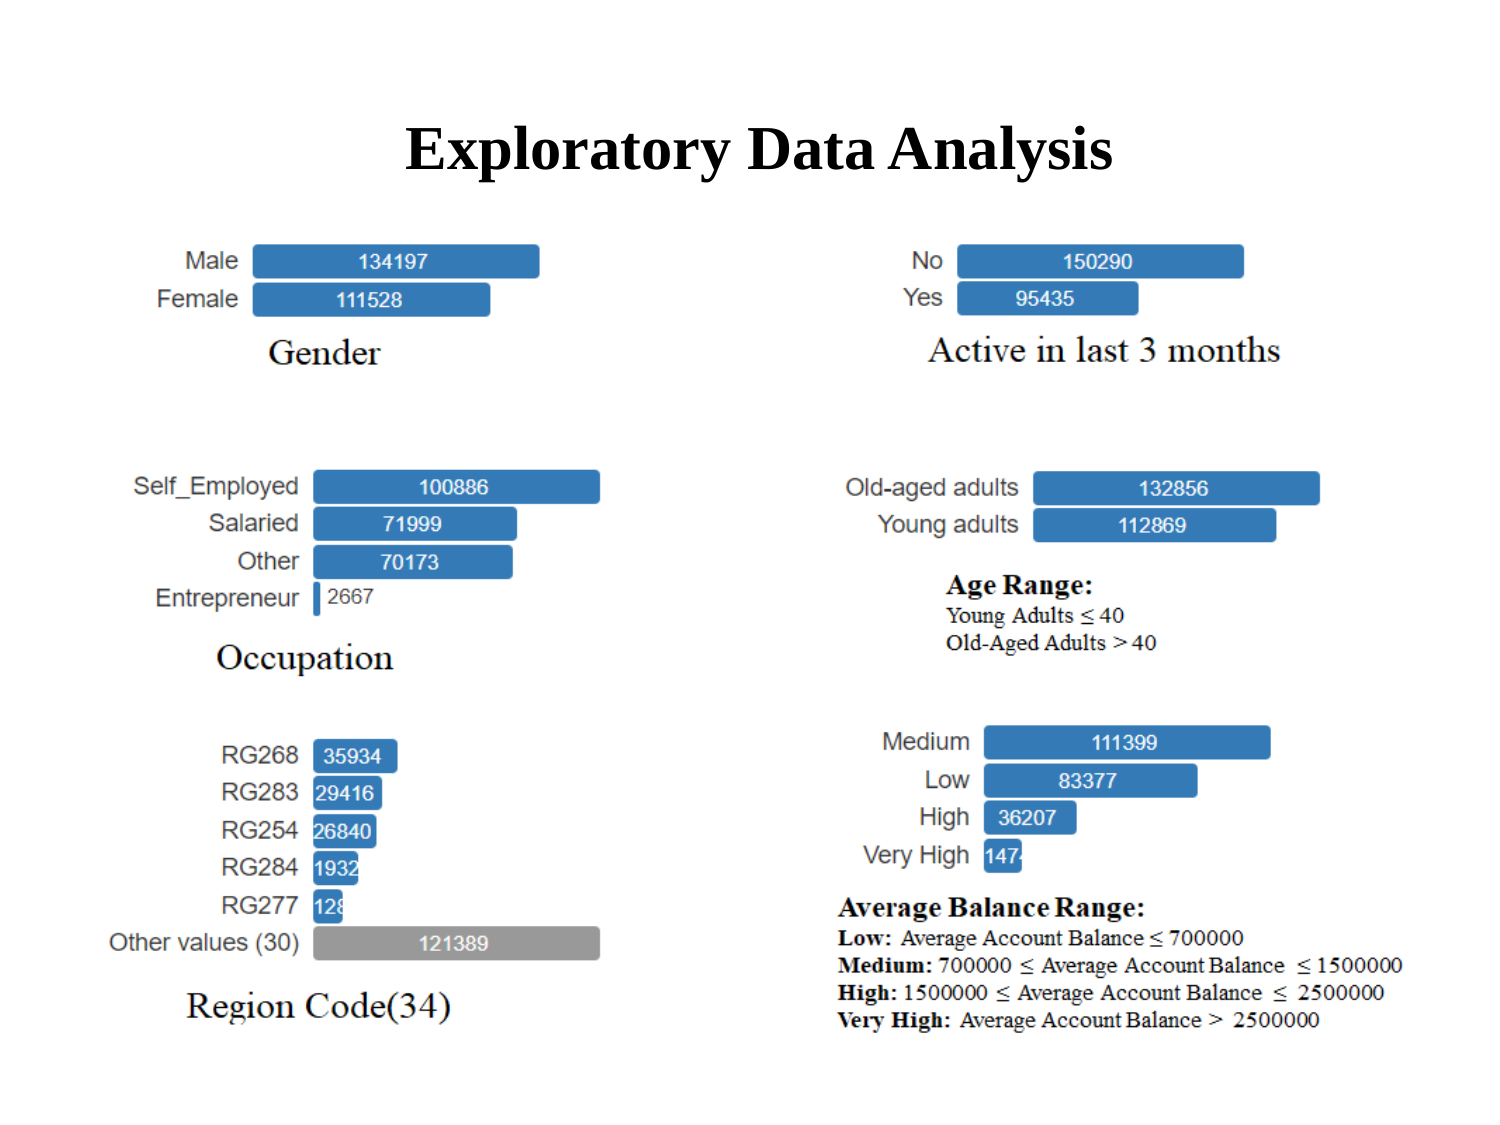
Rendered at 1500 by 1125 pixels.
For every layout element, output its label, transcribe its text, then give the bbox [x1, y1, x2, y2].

text_box Exploratory Data Analysis [375, 99, 1150, 190]
picture [87, 224, 1413, 1063]
